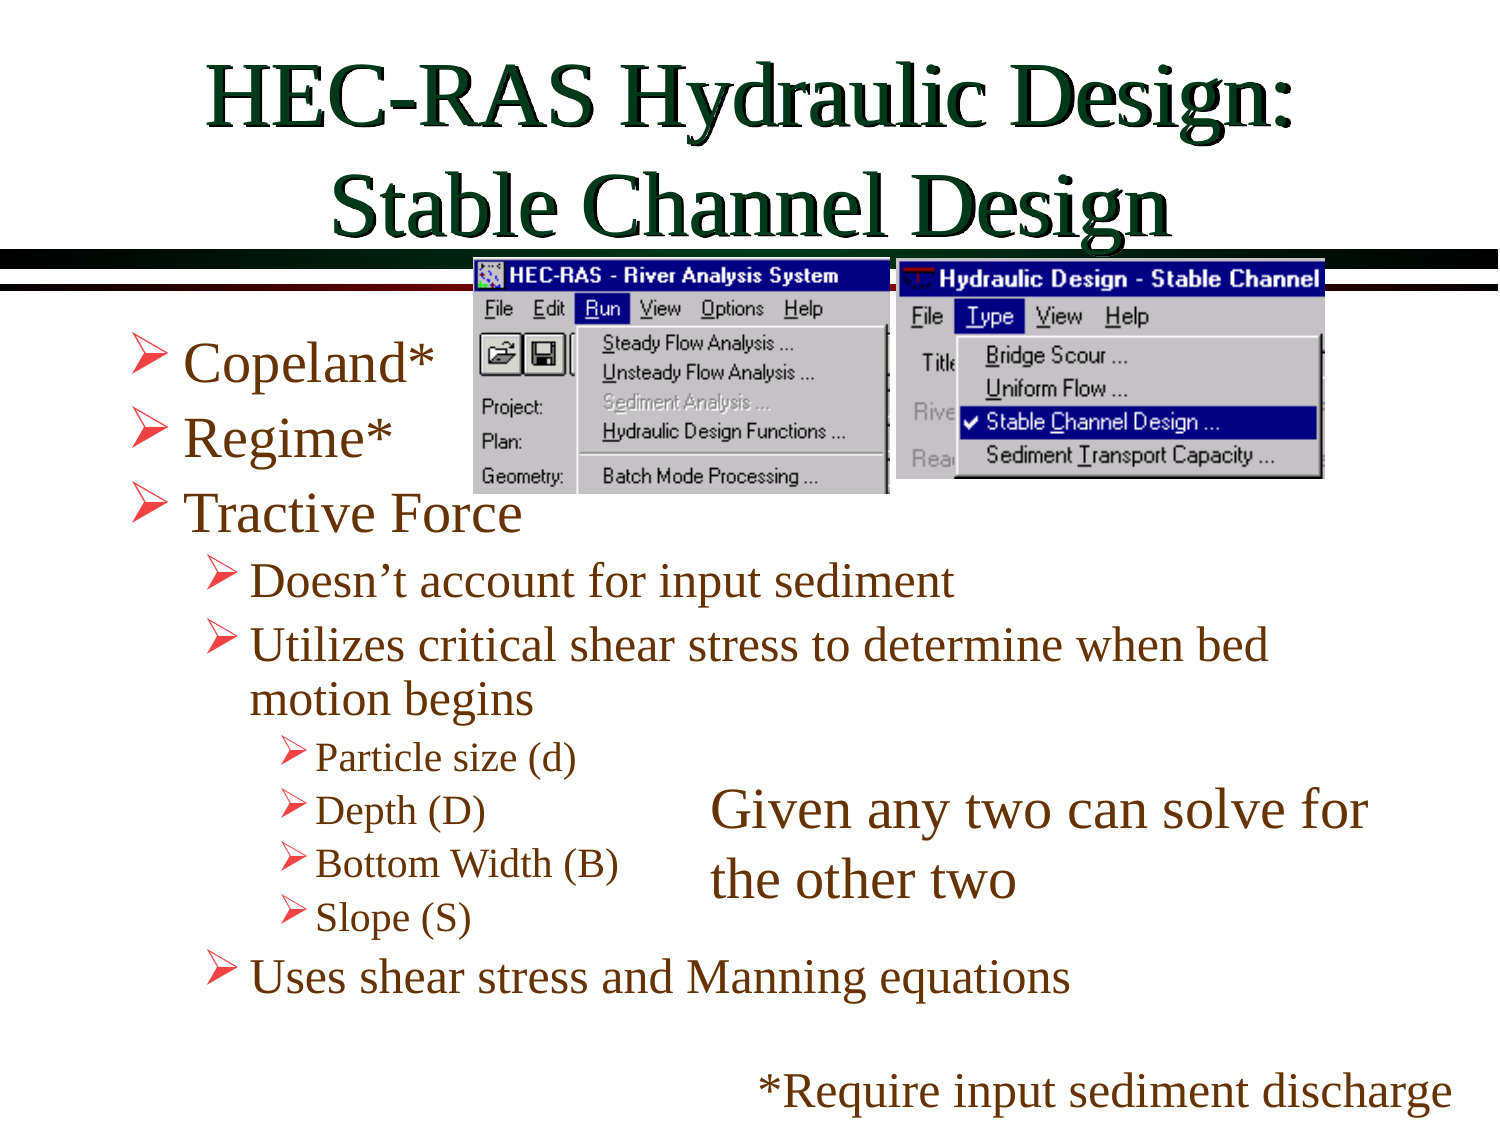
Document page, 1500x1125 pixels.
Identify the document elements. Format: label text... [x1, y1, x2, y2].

list Copeland* Regime* Tractive Force Doesn’t account for input sediment Utilizes critical shear stress to determine when bed motion begins Particle size (d) Depth (D) Bottom Width (B) Slope (S) Uses shear stress and Manning equations [112, 324, 1388, 1001]
picture [896, 258, 1325, 480]
title HEC-RAS Hydraulic Design: Stable Channel Design [112, 49, 1388, 238]
picture [473, 256, 890, 494]
text_box *Require input sediment discharge [742, 1049, 1468, 1125]
text_box Given any two can solve for the other two [695, 762, 1451, 918]
